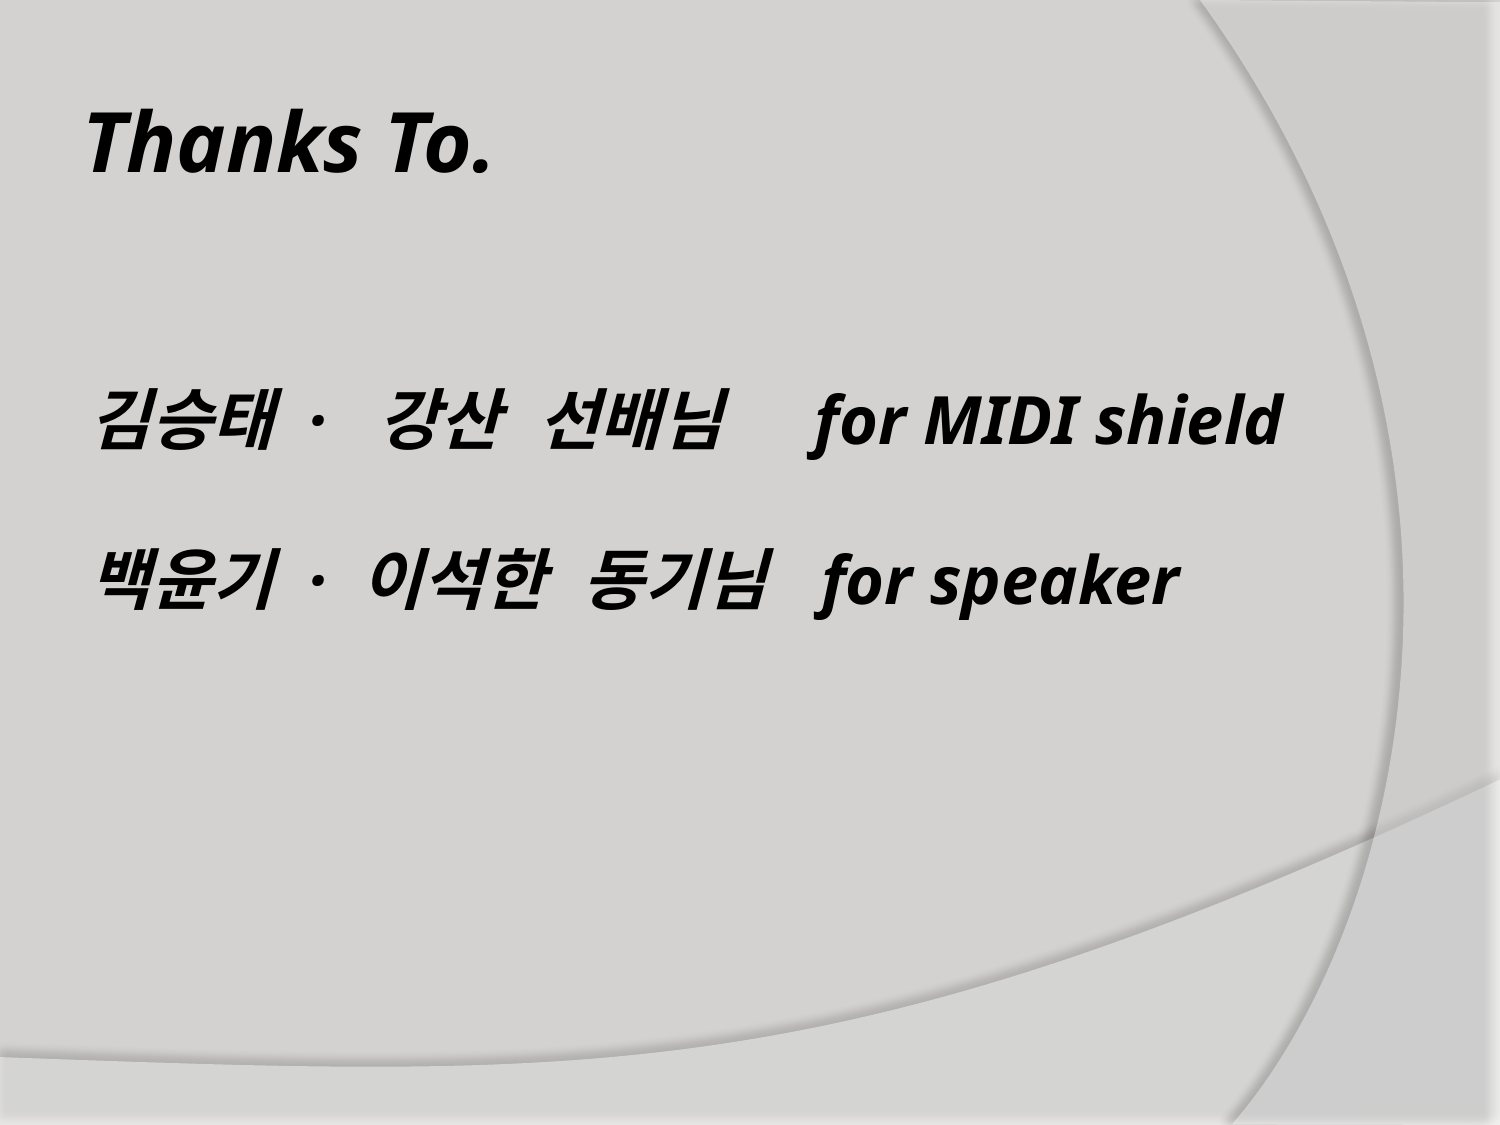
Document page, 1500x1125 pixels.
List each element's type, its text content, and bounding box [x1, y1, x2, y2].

title Thanks To. [75, 45, 1300, 233]
text_box 김승태 · 강산 선배님 for MIDI shield 백윤기 · 이석한 동기님 for speaker [75, 290, 1412, 768]
